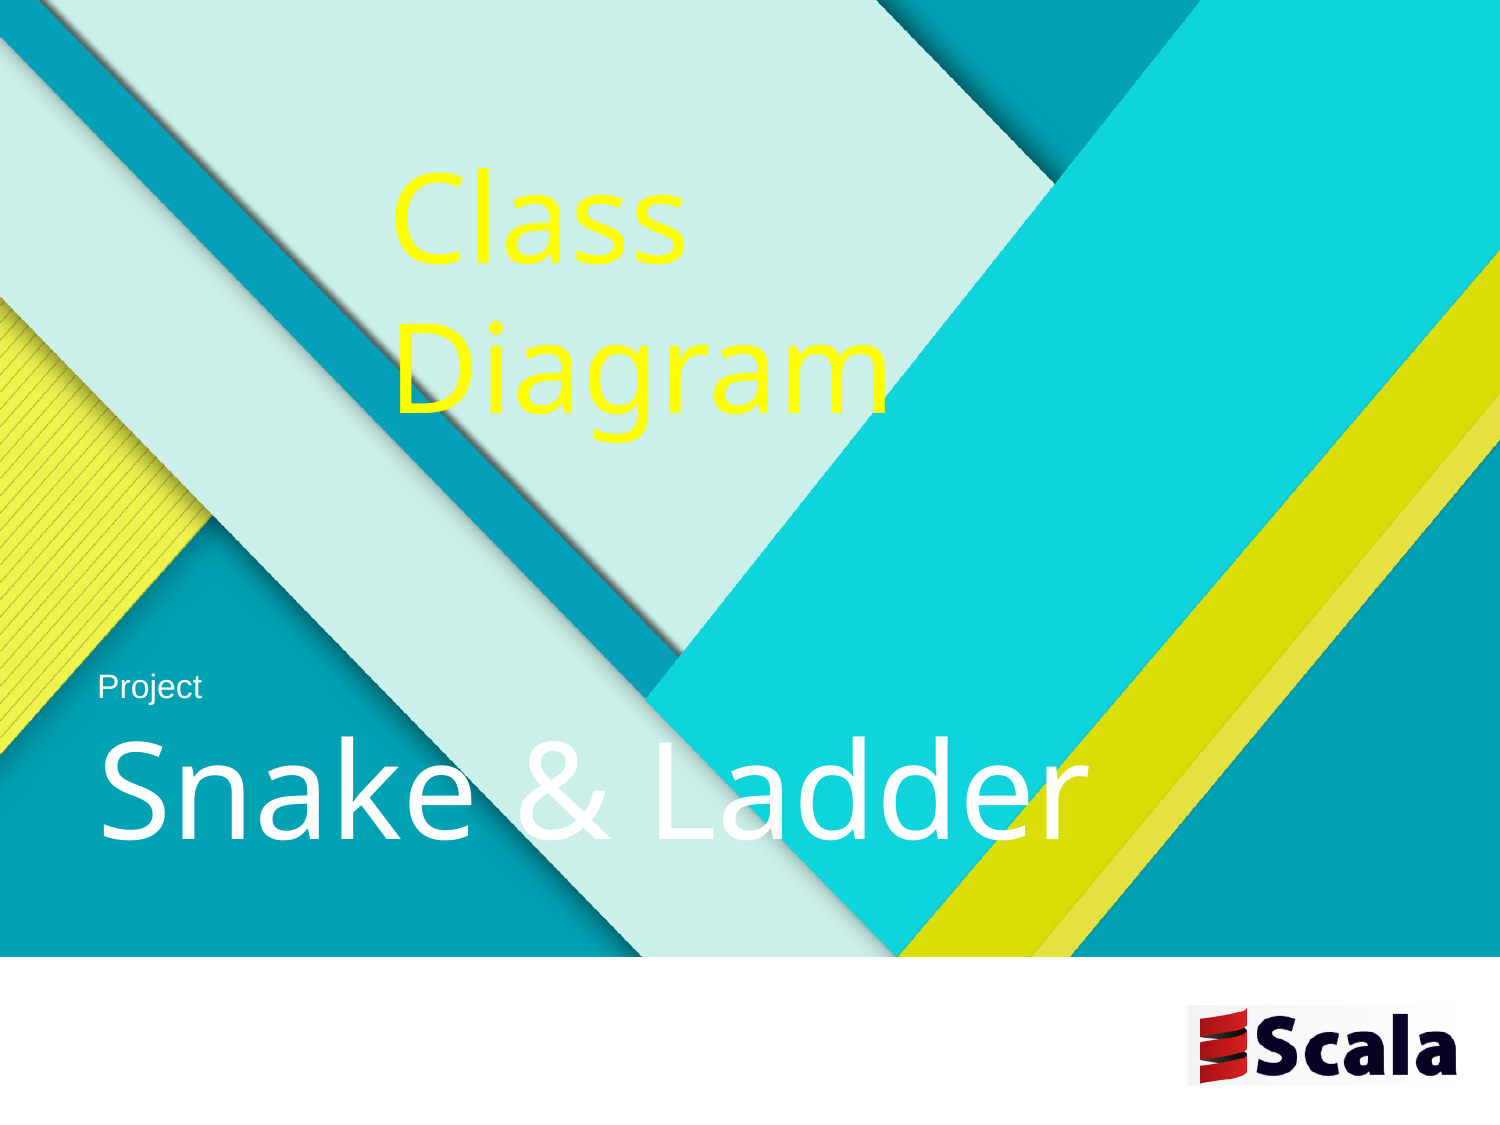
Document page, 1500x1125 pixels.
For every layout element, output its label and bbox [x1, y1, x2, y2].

picture [0, 0, 1500, 958]
picture [1186, 1005, 1471, 1087]
